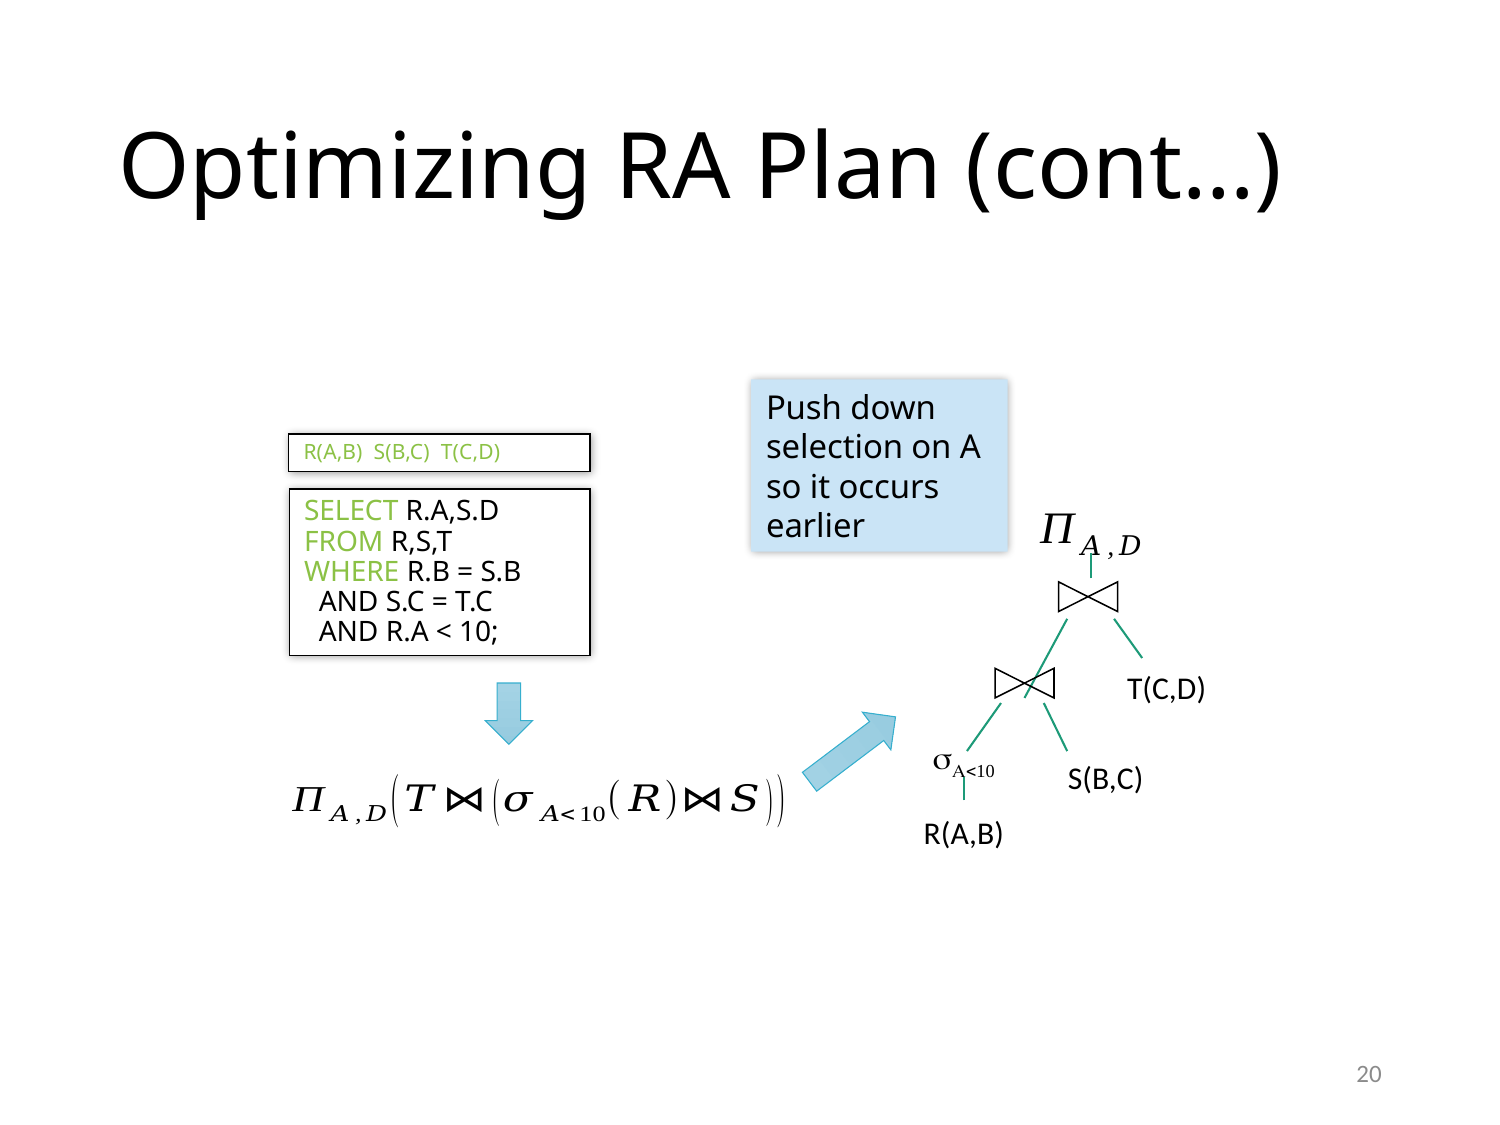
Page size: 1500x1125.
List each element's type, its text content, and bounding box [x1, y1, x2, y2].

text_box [1113, 618, 1143, 658]
text_box S(B,C) [1038, 751, 1173, 804]
text_box T(C,D) [1095, 661, 1238, 714]
title Optimizing RA Plan (cont…) [103, 59, 1397, 278]
text_box [1026, 684, 1055, 698]
text_box R(A,B) S(B,C) T(C,D) [288, 433, 590, 472]
text_box [1058, 581, 1118, 612]
text_box [995, 668, 1024, 698]
text_box Push down selection on A so it occurs earlier [751, 379, 1008, 552]
text_box sA<10 [899, 730, 1029, 789]
text_box SELECT R.A,S.D FROM R,S,T WHERE R.B = S.B AND S.C = T.C AND R.A < 10; [289, 489, 590, 656]
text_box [959, 710, 1008, 745]
text_box [484, 682, 534, 746]
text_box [1024, 618, 1068, 684]
text_box R(A,B) [908, 805, 1020, 859]
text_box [1031, 715, 1080, 739]
text_box [801, 711, 897, 792]
slide_number 20 [1059, 1042, 1397, 1103]
